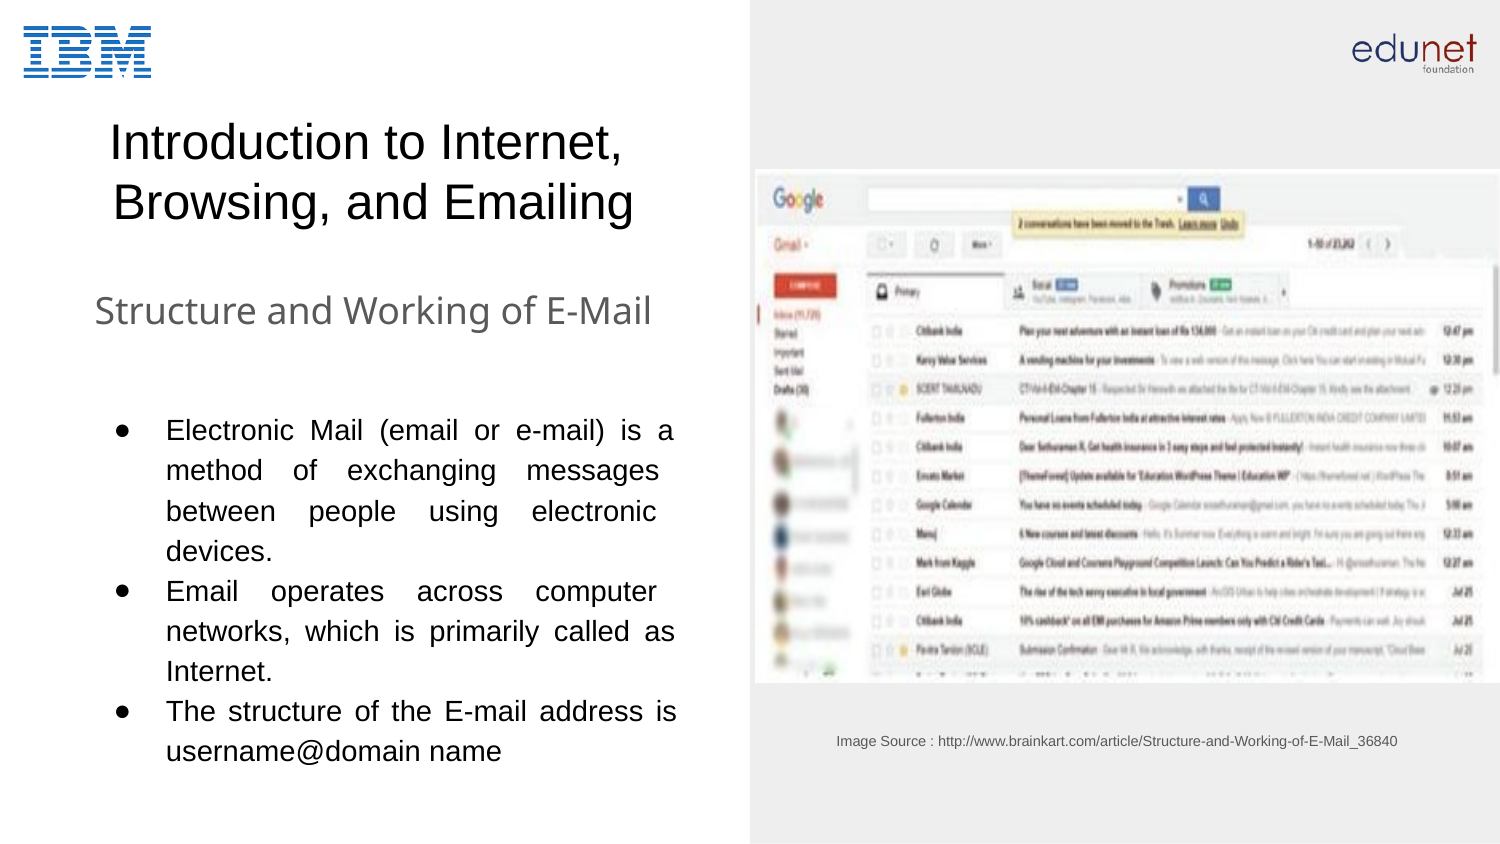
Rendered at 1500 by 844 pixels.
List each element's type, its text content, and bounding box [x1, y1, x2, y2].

list Image Source : http://www.brainkart.com/article/Structure-and-Working-of-E-Mail_36840 [821, 714, 1500, 800]
subtitle Structure and Working of E-Mail [41, 257, 706, 363]
picture [23, 26, 151, 78]
title Introduction to Internet, Browsing, and Emailing [41, 117, 706, 223]
list Electronic Mail (email or e-mail) is a method of exchanging messages between people using electronic devices. Email operates across computer networks, which is primarily called as Internet. The structure of the E-mail address is username@domain name [75, 397, 706, 777]
picture [1350, 26, 1480, 78]
picture [754, 169, 1500, 684]
